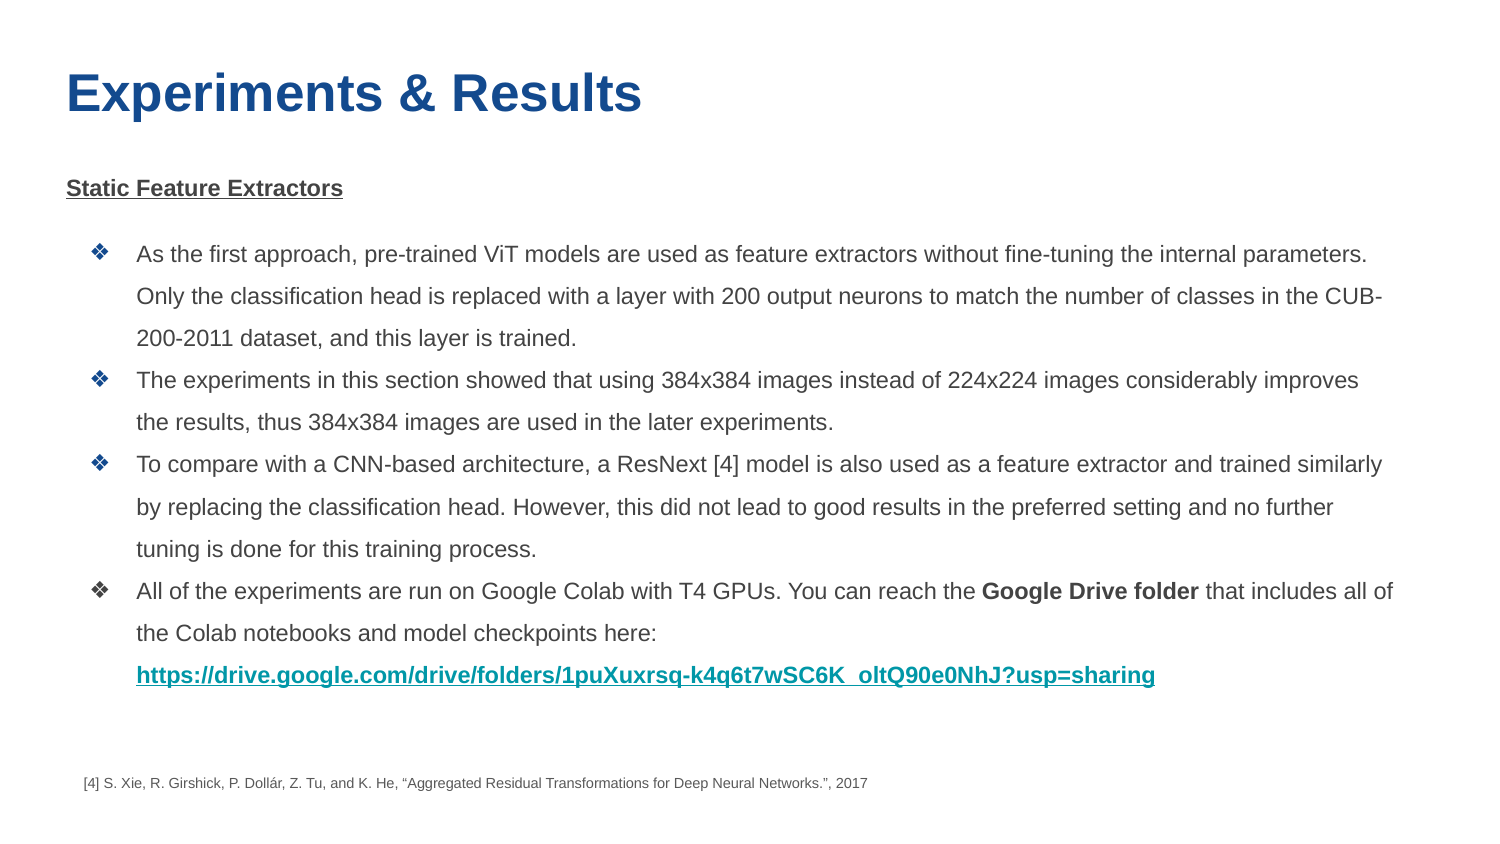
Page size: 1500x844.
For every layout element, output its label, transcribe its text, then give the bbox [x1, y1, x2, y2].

text_box [4] S. Xie, R. Girshick, P. Dollár, Z. Tu, and K. He, “Aggregated Residual Transformations for Deep Neural Networks.”, 2017 [68, 756, 913, 804]
list Static Feature Extractors As the first approach, pre-trained ViT models are used as feature extractors without fine-tuning the internal parameters. Only the classification head is replaced with a layer with 200 output neurons to match the number of classes in the CUB-200-2011 dataset, and this layer is trained. The experiments in this section showed that using 384x384 images instead of 224x224 images considerably improves the results, thus 384x384 images are used in the later experiments. To compare with a CNN-based architecture, a ResNext [4] model is also used as a feature extractor and trained similarly by replacing the classification head. However, this did not lead to good results in the preferred setting and no further tuning is done for this training process. All of the experiments are run on Google Colab with T4 GPUs. You can reach the Google Drive folder that includes all of the Colab notebooks and model checkpoints here: https://drive.google.com/drive/folders/1puXuxrsq-k4q6t7wSC6K_oltQ90e0NhJ?usp=sharing [51, 143, 1411, 705]
text_box Experiments & Results [51, 43, 1449, 138]
